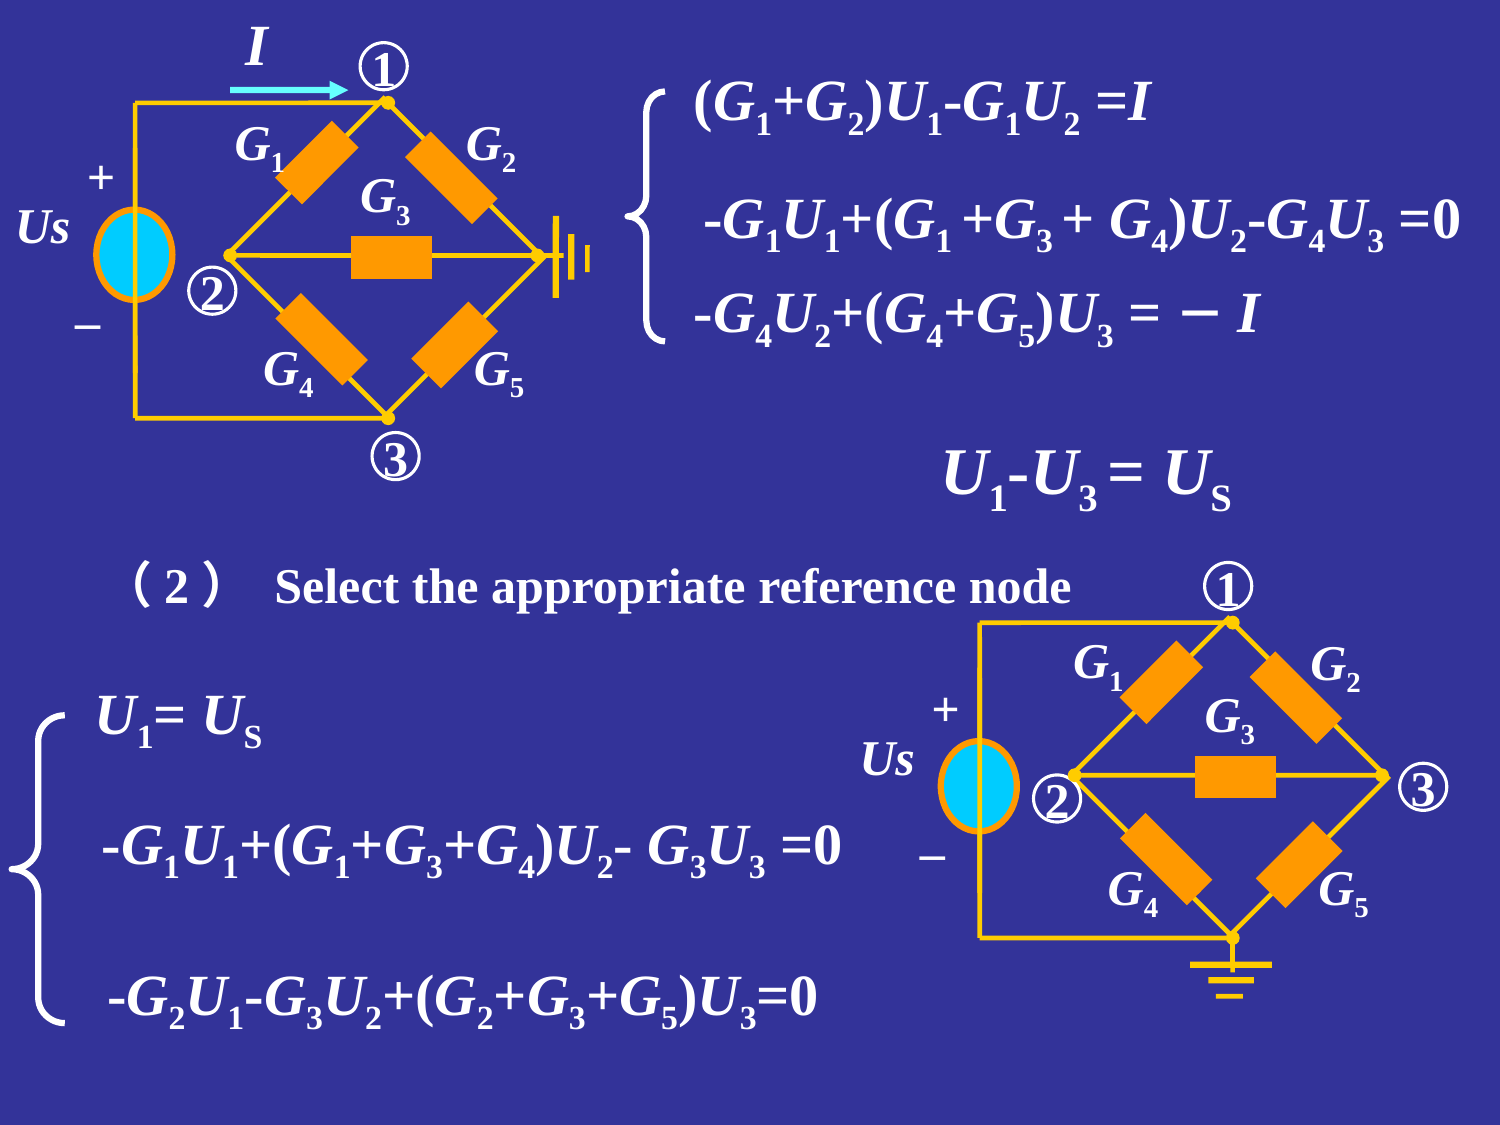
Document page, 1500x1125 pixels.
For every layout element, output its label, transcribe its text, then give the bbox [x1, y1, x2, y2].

text_box -G4U2+(G4+G5)U3 =－I [679, 267, 1294, 362]
text_box U1= US [80, 668, 278, 764]
text_box [627, 91, 666, 342]
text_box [844, 562, 1448, 1000]
text_box （2） Select the appropriate reference node [87, 546, 1088, 621]
text_box U1-U3 = US [925, 420, 1247, 527]
text_box -G1U1+(G1 +G3 + G4)U2-G4U3 =0 [688, 172, 1477, 268]
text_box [229, 0, 349, 41]
text_box -G1U1+(G1+G3+G4)U2- G3U3 =0 [86, 798, 839, 894]
text_box [11, 715, 65, 1024]
text_box (G1+G2)U1-G1U2 =I [679, 54, 1294, 150]
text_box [0, 42, 588, 480]
text_box -G2U1-G3U2+(G2+G3+G5)U3=0 [92, 949, 835, 1045]
